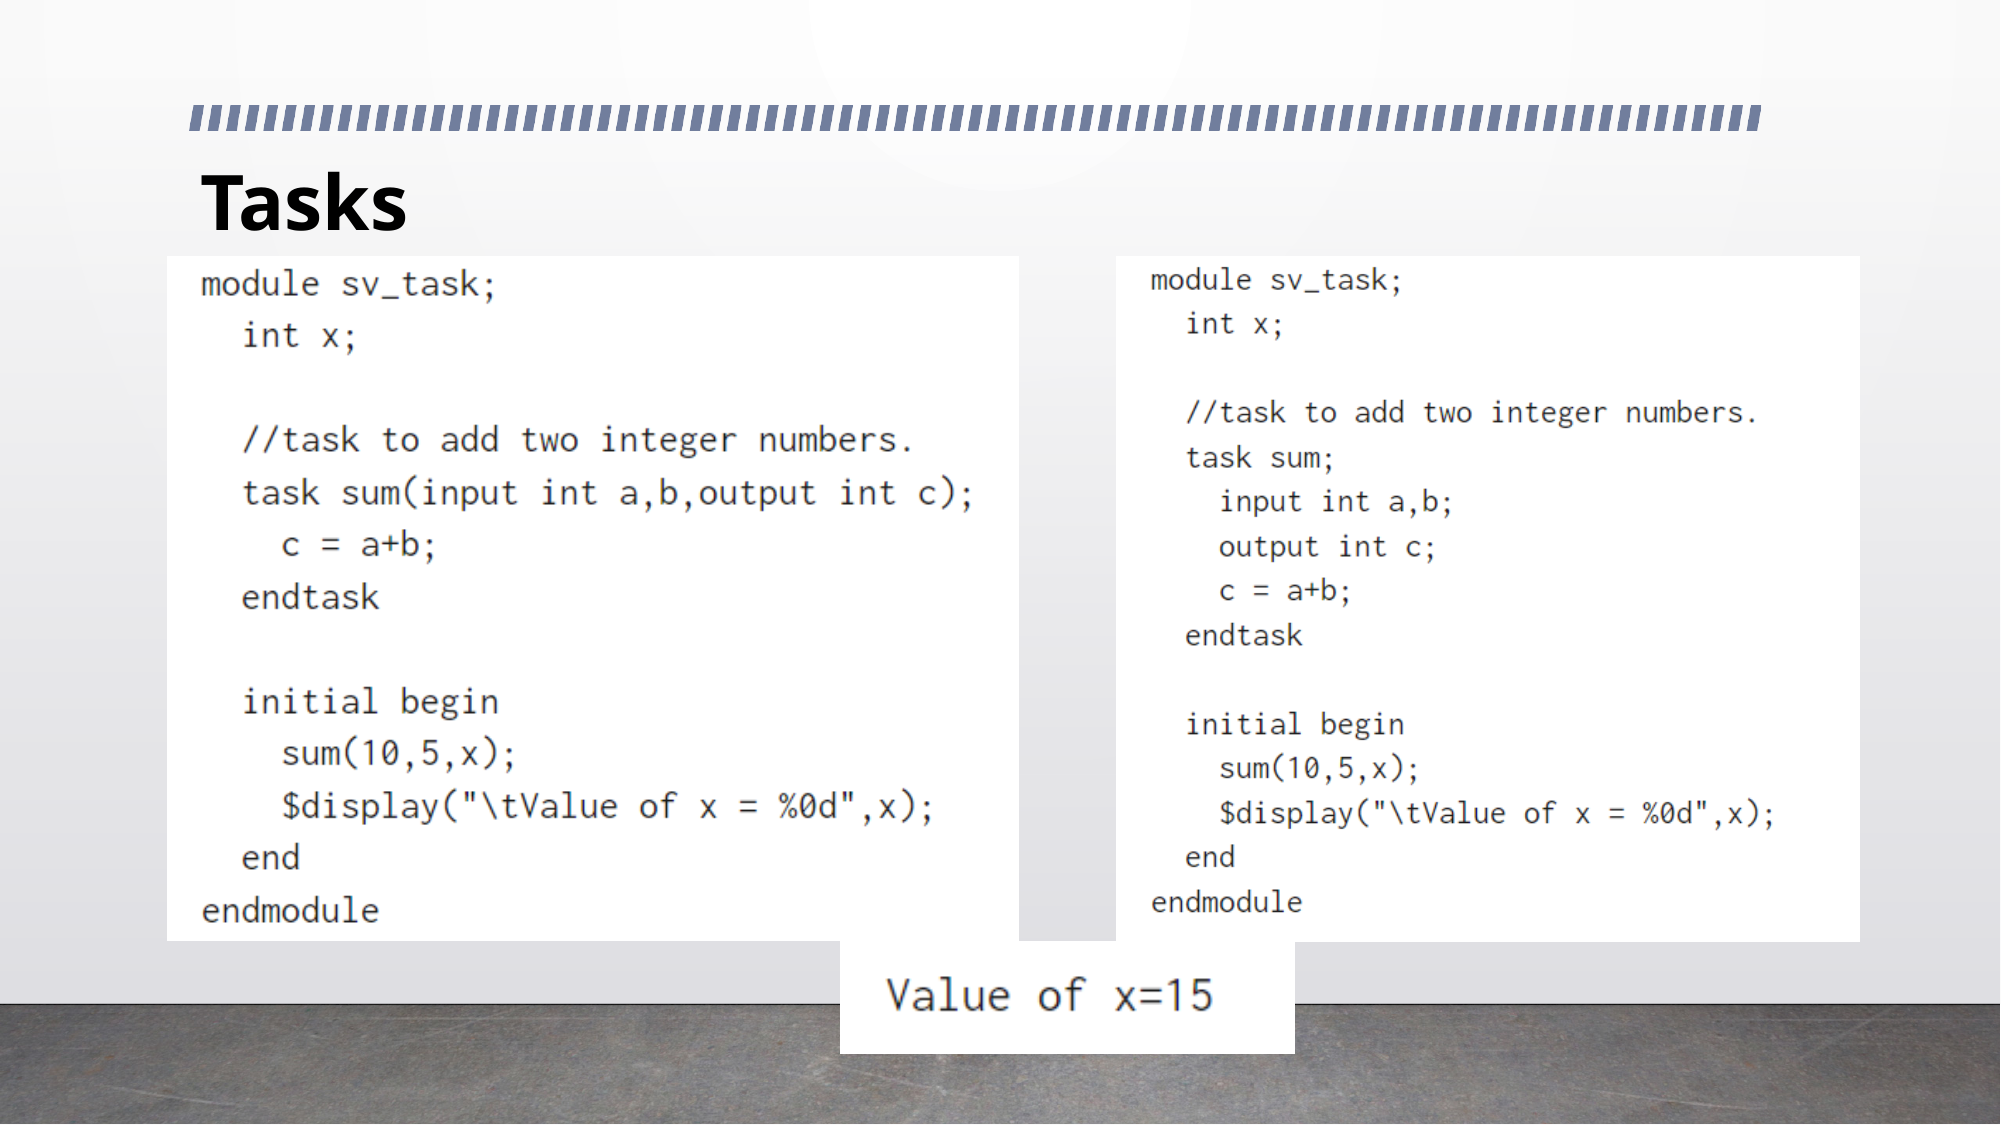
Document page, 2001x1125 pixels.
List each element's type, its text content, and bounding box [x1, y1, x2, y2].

picture [0, 255, 2000, 1124]
title Tasks [185, 156, 1761, 329]
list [166, 255, 1019, 941]
